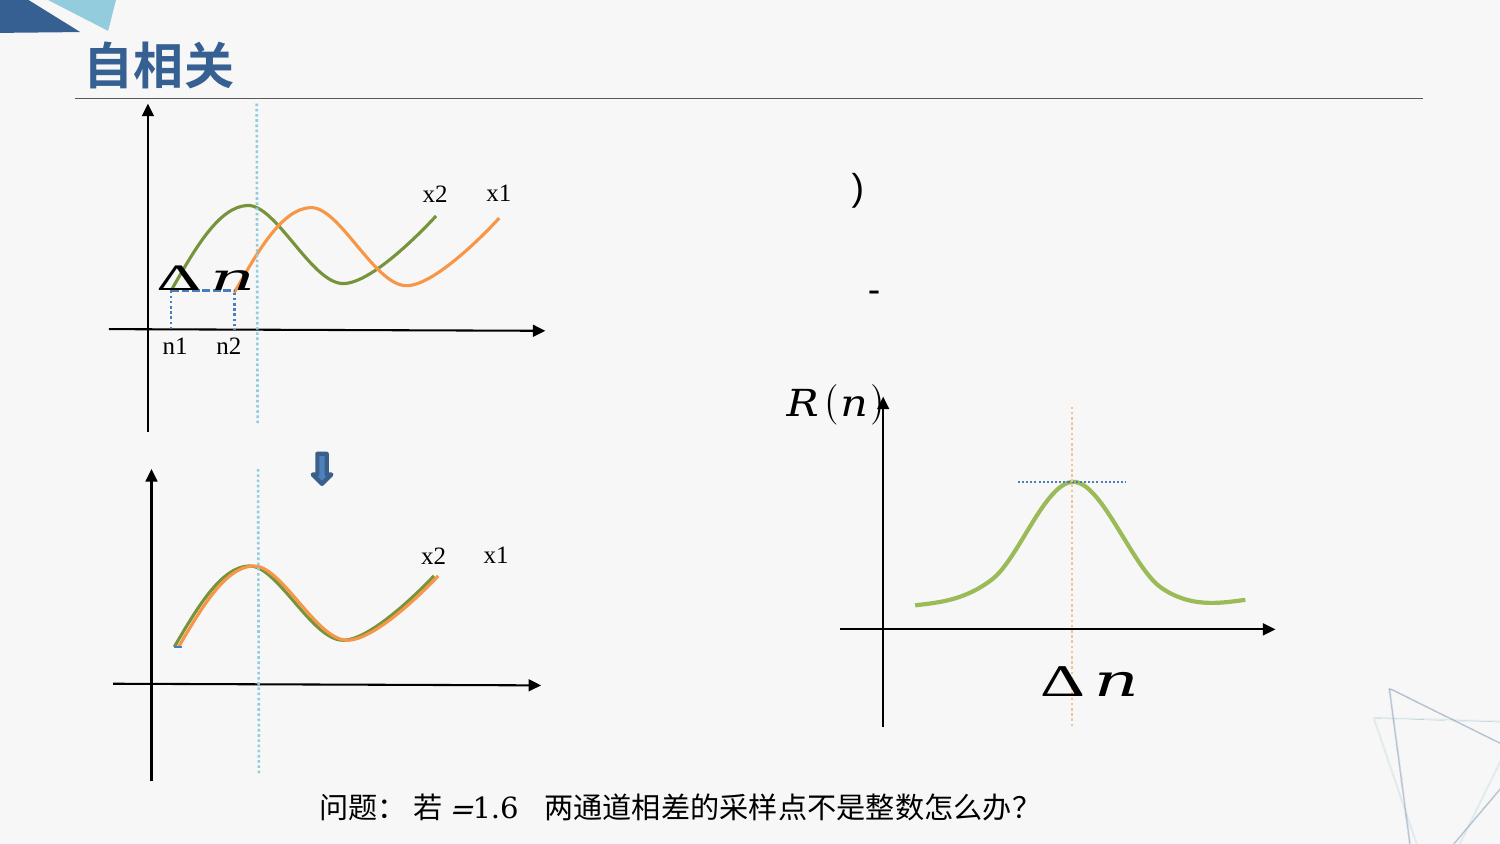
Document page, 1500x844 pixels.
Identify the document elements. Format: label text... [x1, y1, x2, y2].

text_box [315, 451, 329, 467]
text_box 自相关 [69, 27, 1363, 115]
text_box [112, 468, 542, 782]
picture [1374, 689, 1500, 843]
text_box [108, 103, 546, 432]
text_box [783, 381, 1276, 727]
